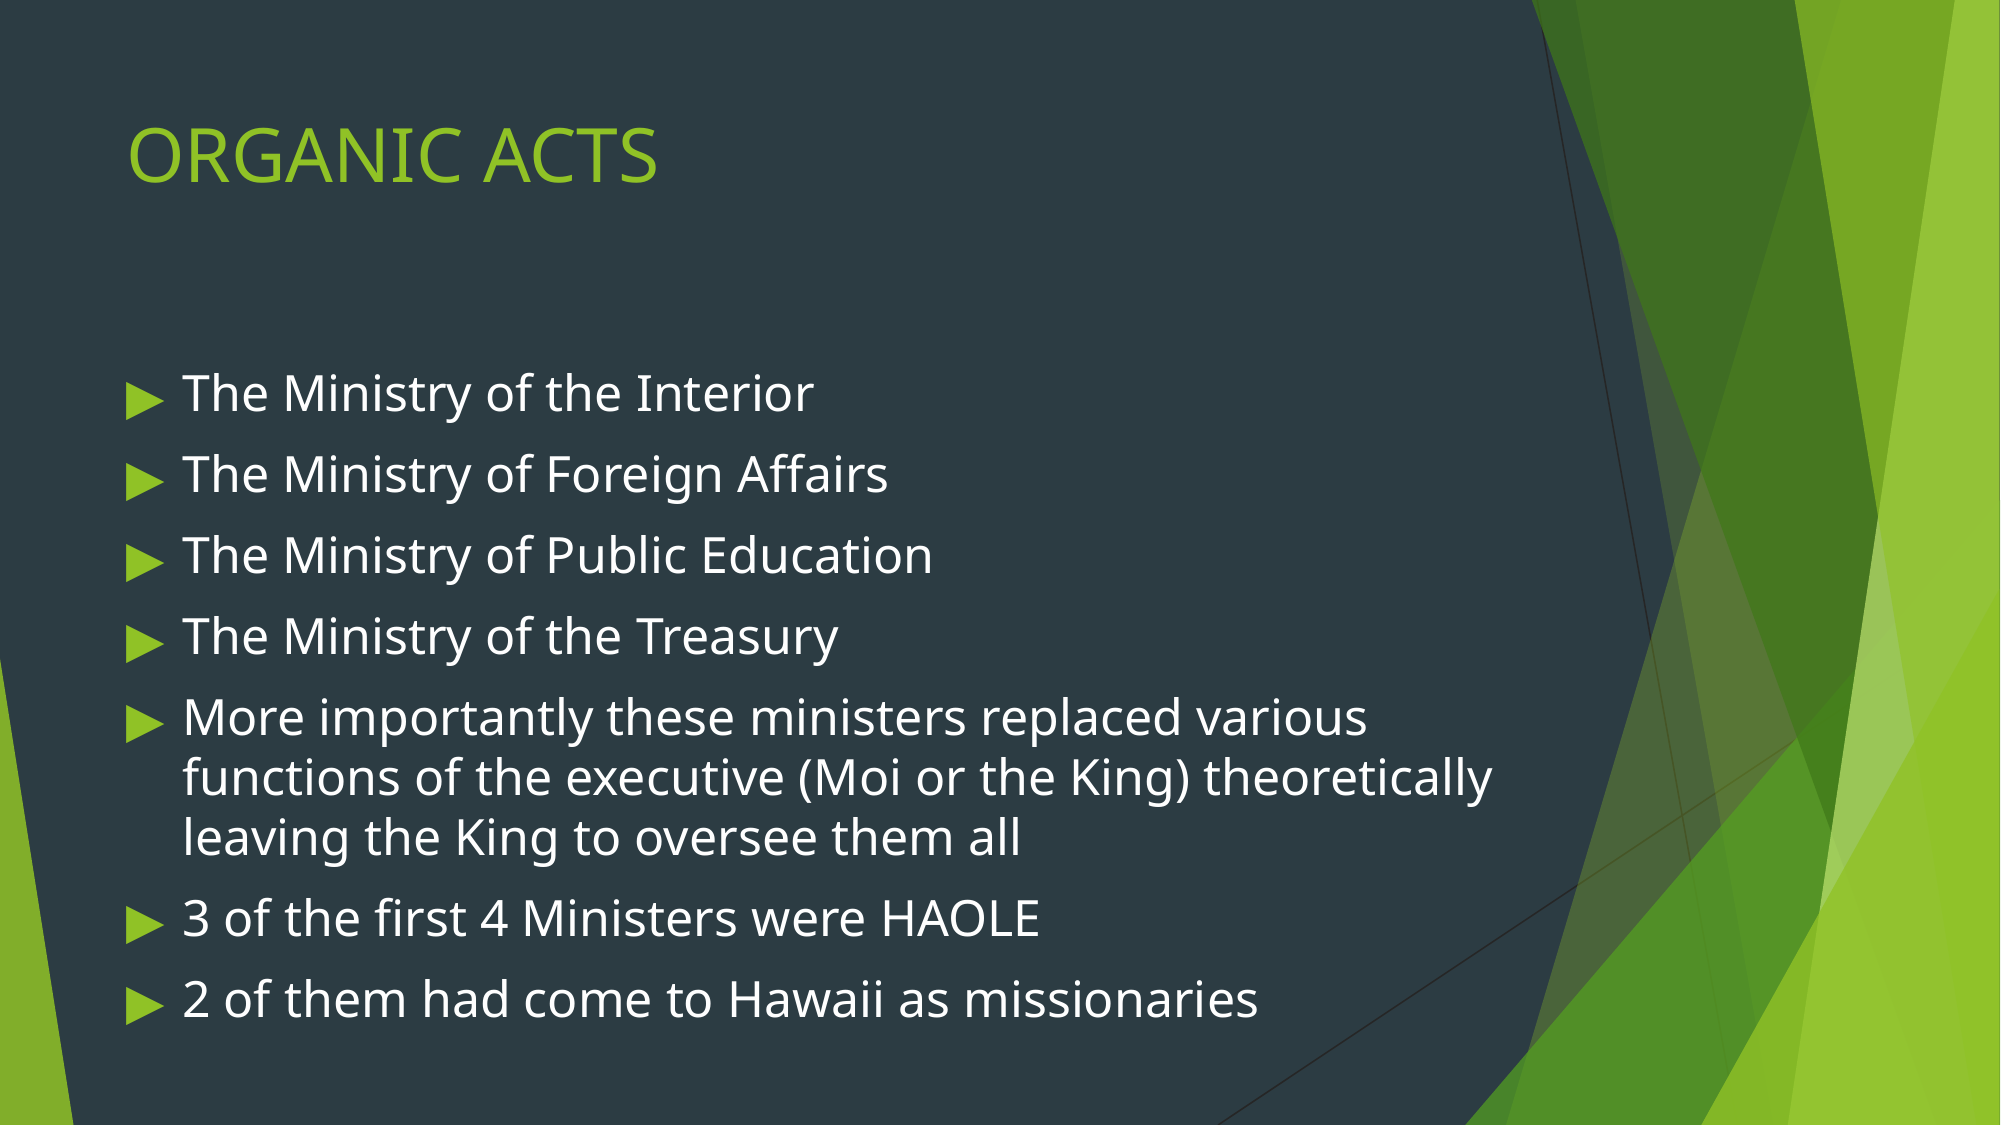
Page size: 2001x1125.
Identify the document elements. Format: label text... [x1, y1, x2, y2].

list The Ministry of the Interior The Ministry of Foreign Affairs The Ministry of Public Education The Ministry of the Treasury More importantly these ministers replaced various functions of the executive (Moi or the King) theoretically leaving the King to oversee them all 3 of the first 4 Ministers were HAOLE 2 of them had come to Hawaii as missionaries [111, 354, 1555, 1098]
title ORGANIC ACTS [111, 99, 1522, 317]
